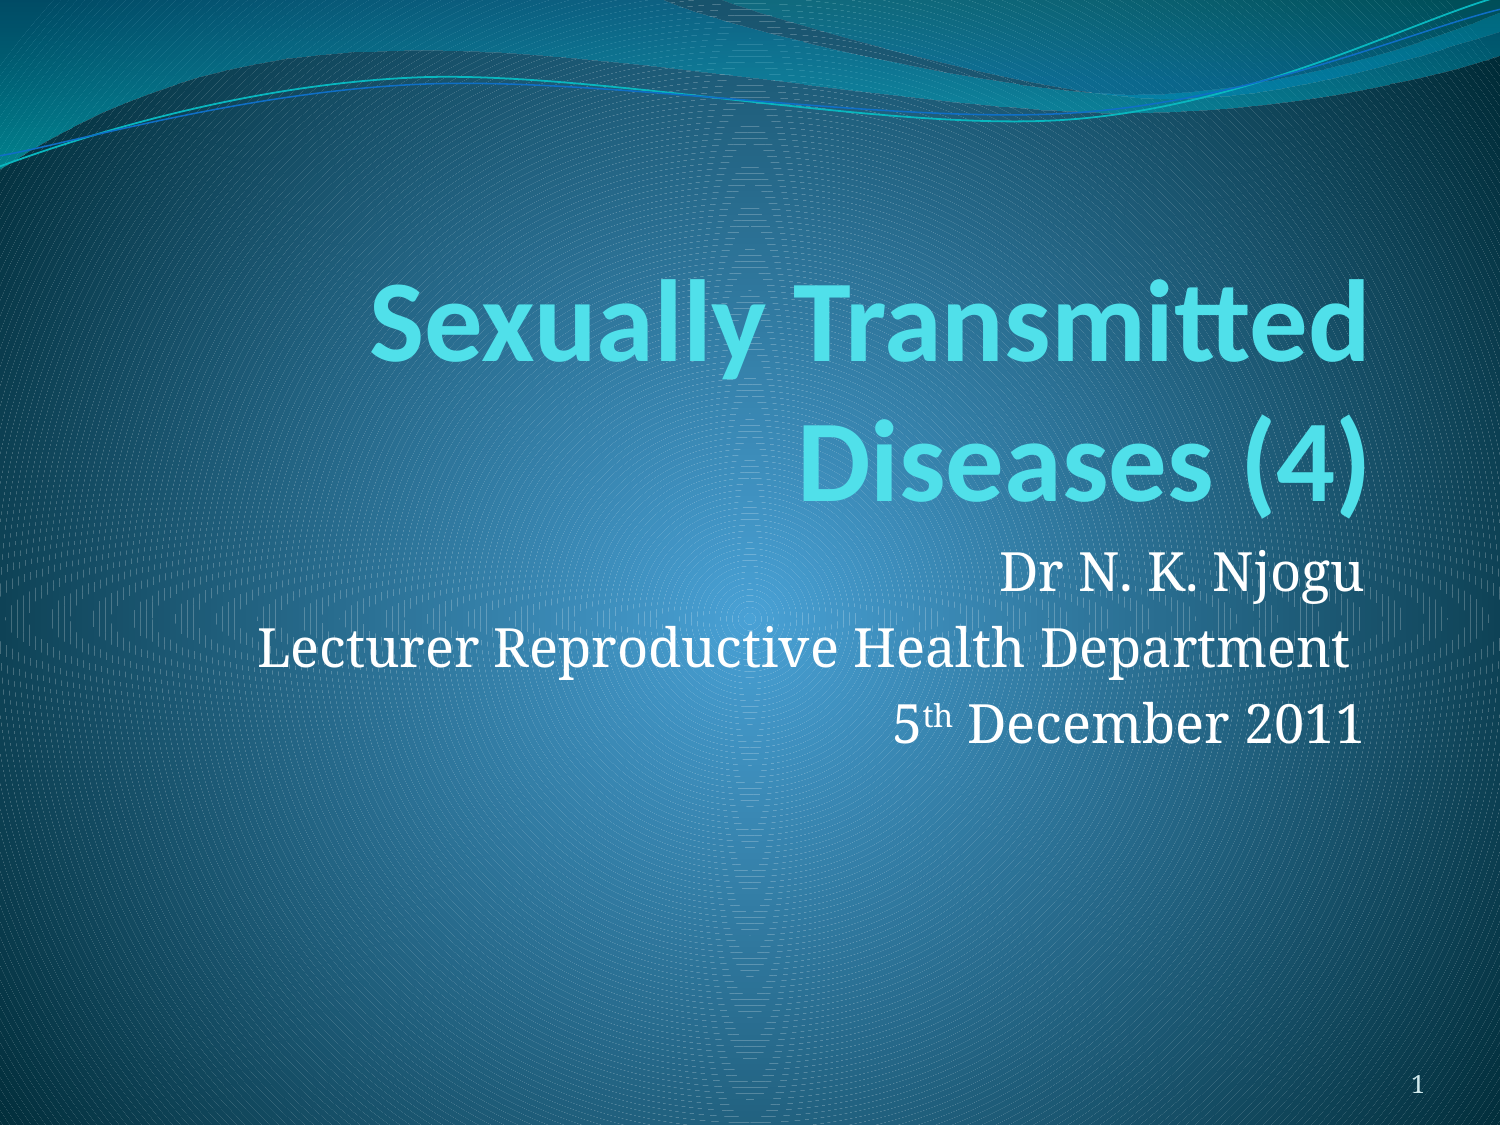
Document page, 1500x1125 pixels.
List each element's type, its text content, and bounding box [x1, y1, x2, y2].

title Sexually Transmitted Diseases (4) [87, 224, 1376, 525]
slide_number 1 [1299, 1042, 1425, 1103]
subtitle Dr N. K. Njogu Lecturer Reproductive Health Department 5th December 2011 [87, 529, 1376, 818]
